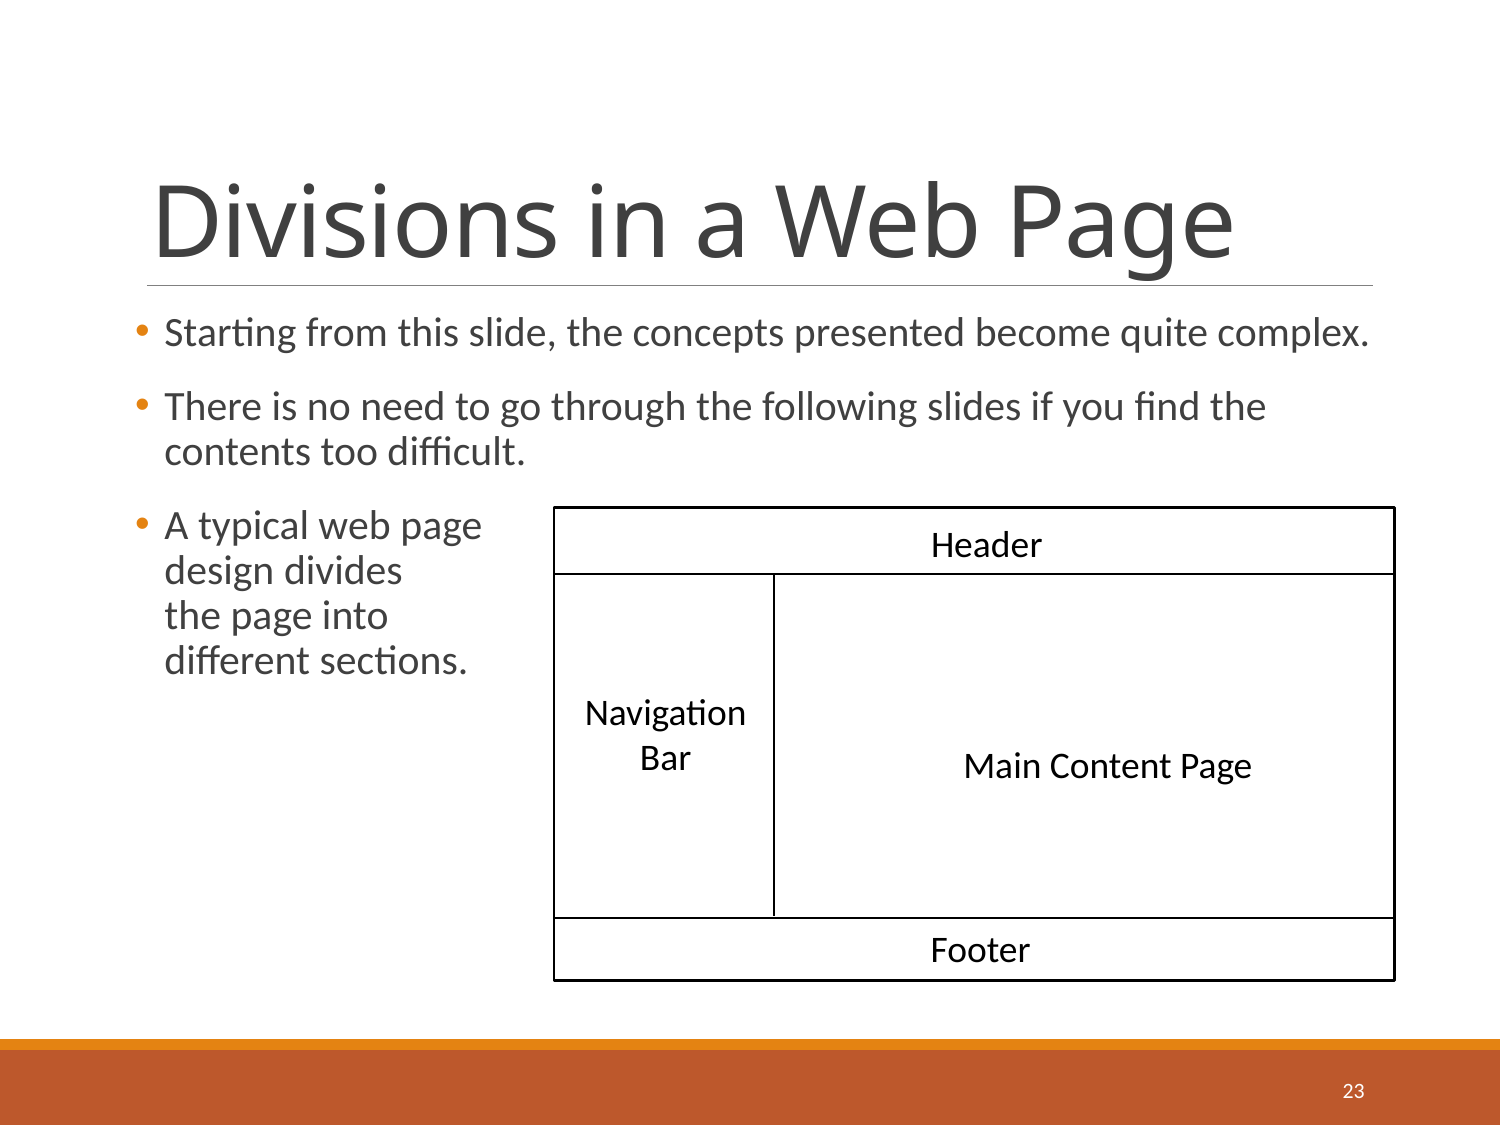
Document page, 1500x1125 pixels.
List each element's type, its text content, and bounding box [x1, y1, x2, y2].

text_box Navigation Bar [555, 680, 770, 786]
text_box Footer [915, 928, 1046, 978]
title Divisions in a Web Page [135, 47, 1373, 285]
slide_number 23 [1218, 1059, 1380, 1120]
text_box [553, 578, 1396, 982]
text_box [553, 506, 1396, 573]
text_box Header [916, 512, 1058, 570]
text_box Main Content Page [948, 733, 1268, 794]
list Starting from this slide, the concepts presented become quite complex. There is no need to go through the following slides if you find the contents too difficult. A typical web page design divides the page into different sections. [135, 302, 1373, 963]
